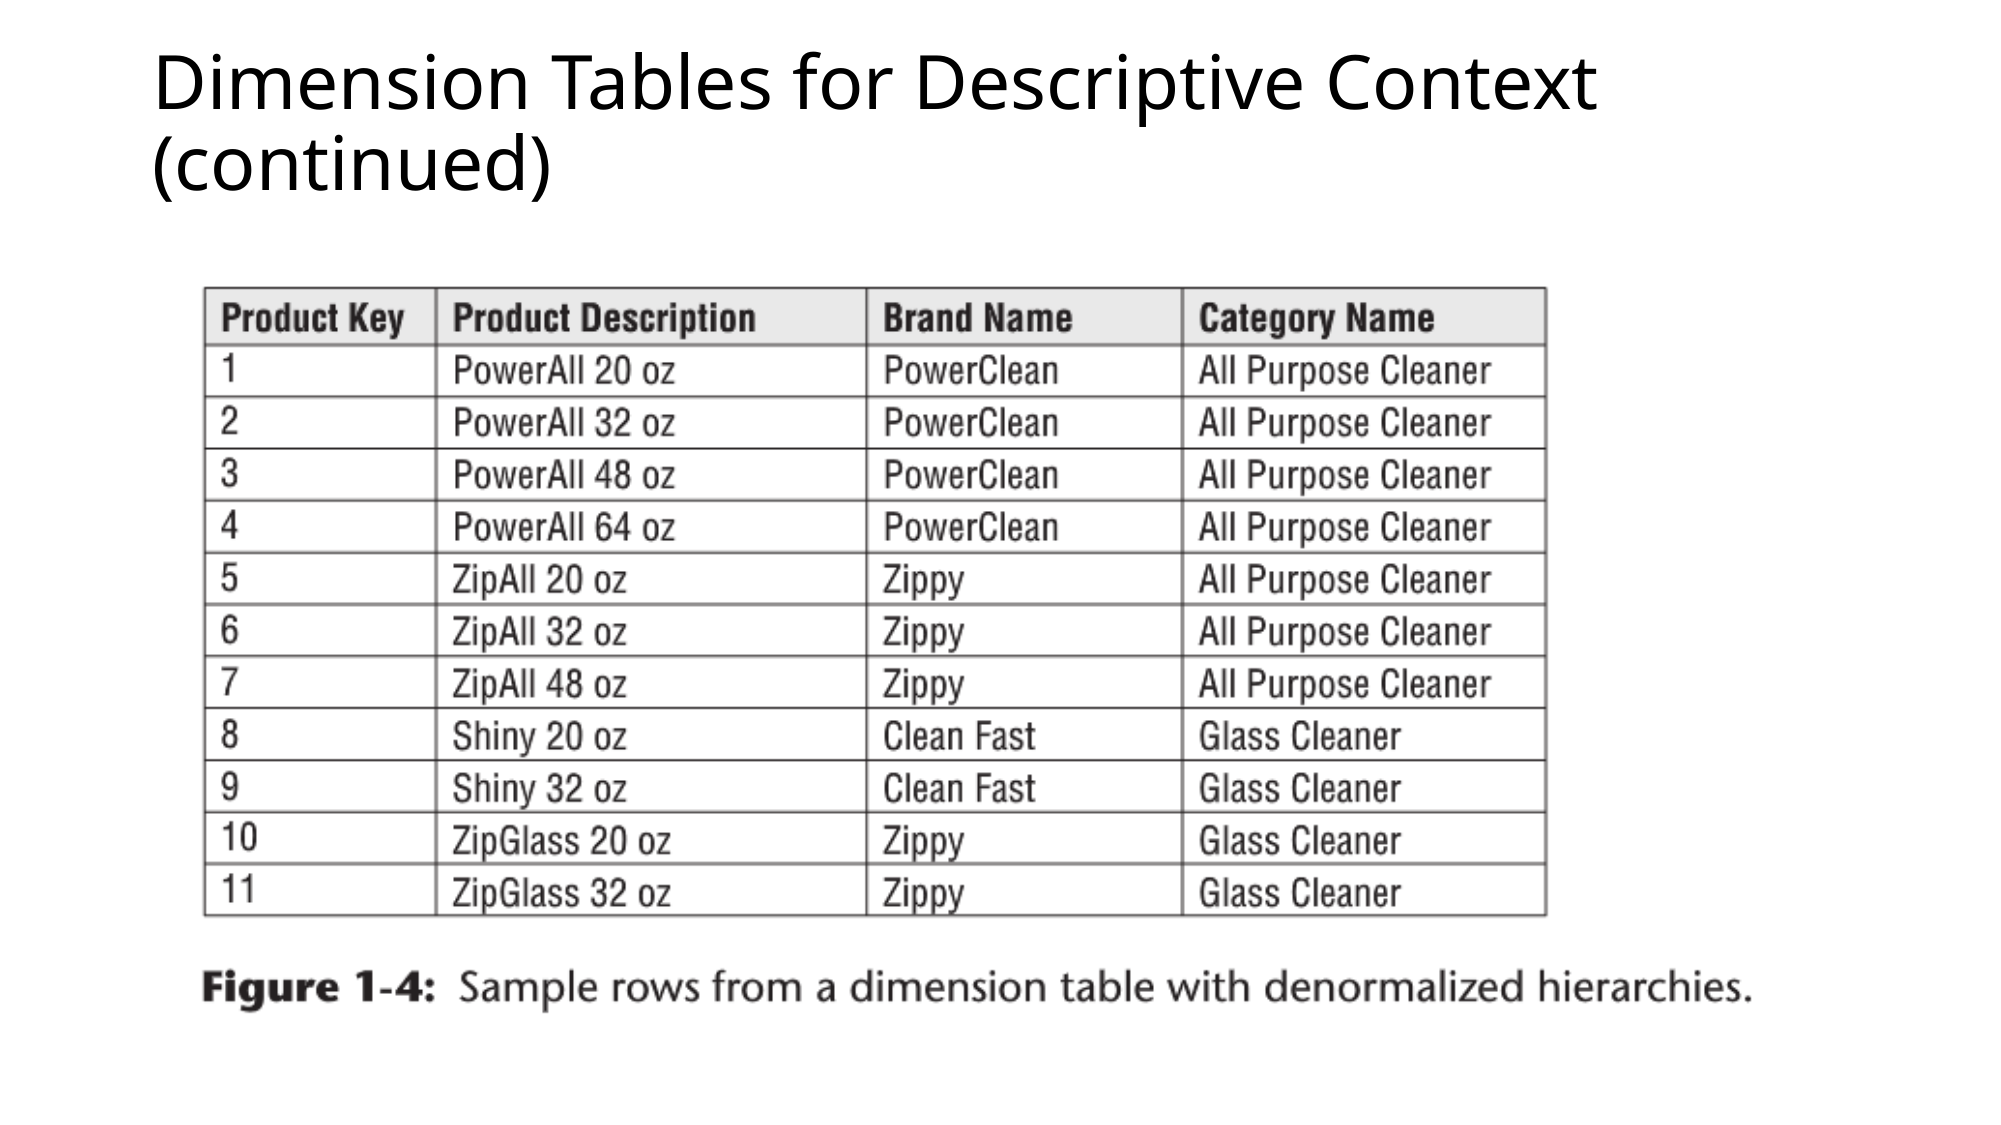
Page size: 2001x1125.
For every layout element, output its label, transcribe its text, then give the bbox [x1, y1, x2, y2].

title Dimension Tables for Descriptive Context (continued) [137, 59, 1863, 193]
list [192, 270, 1761, 1021]
